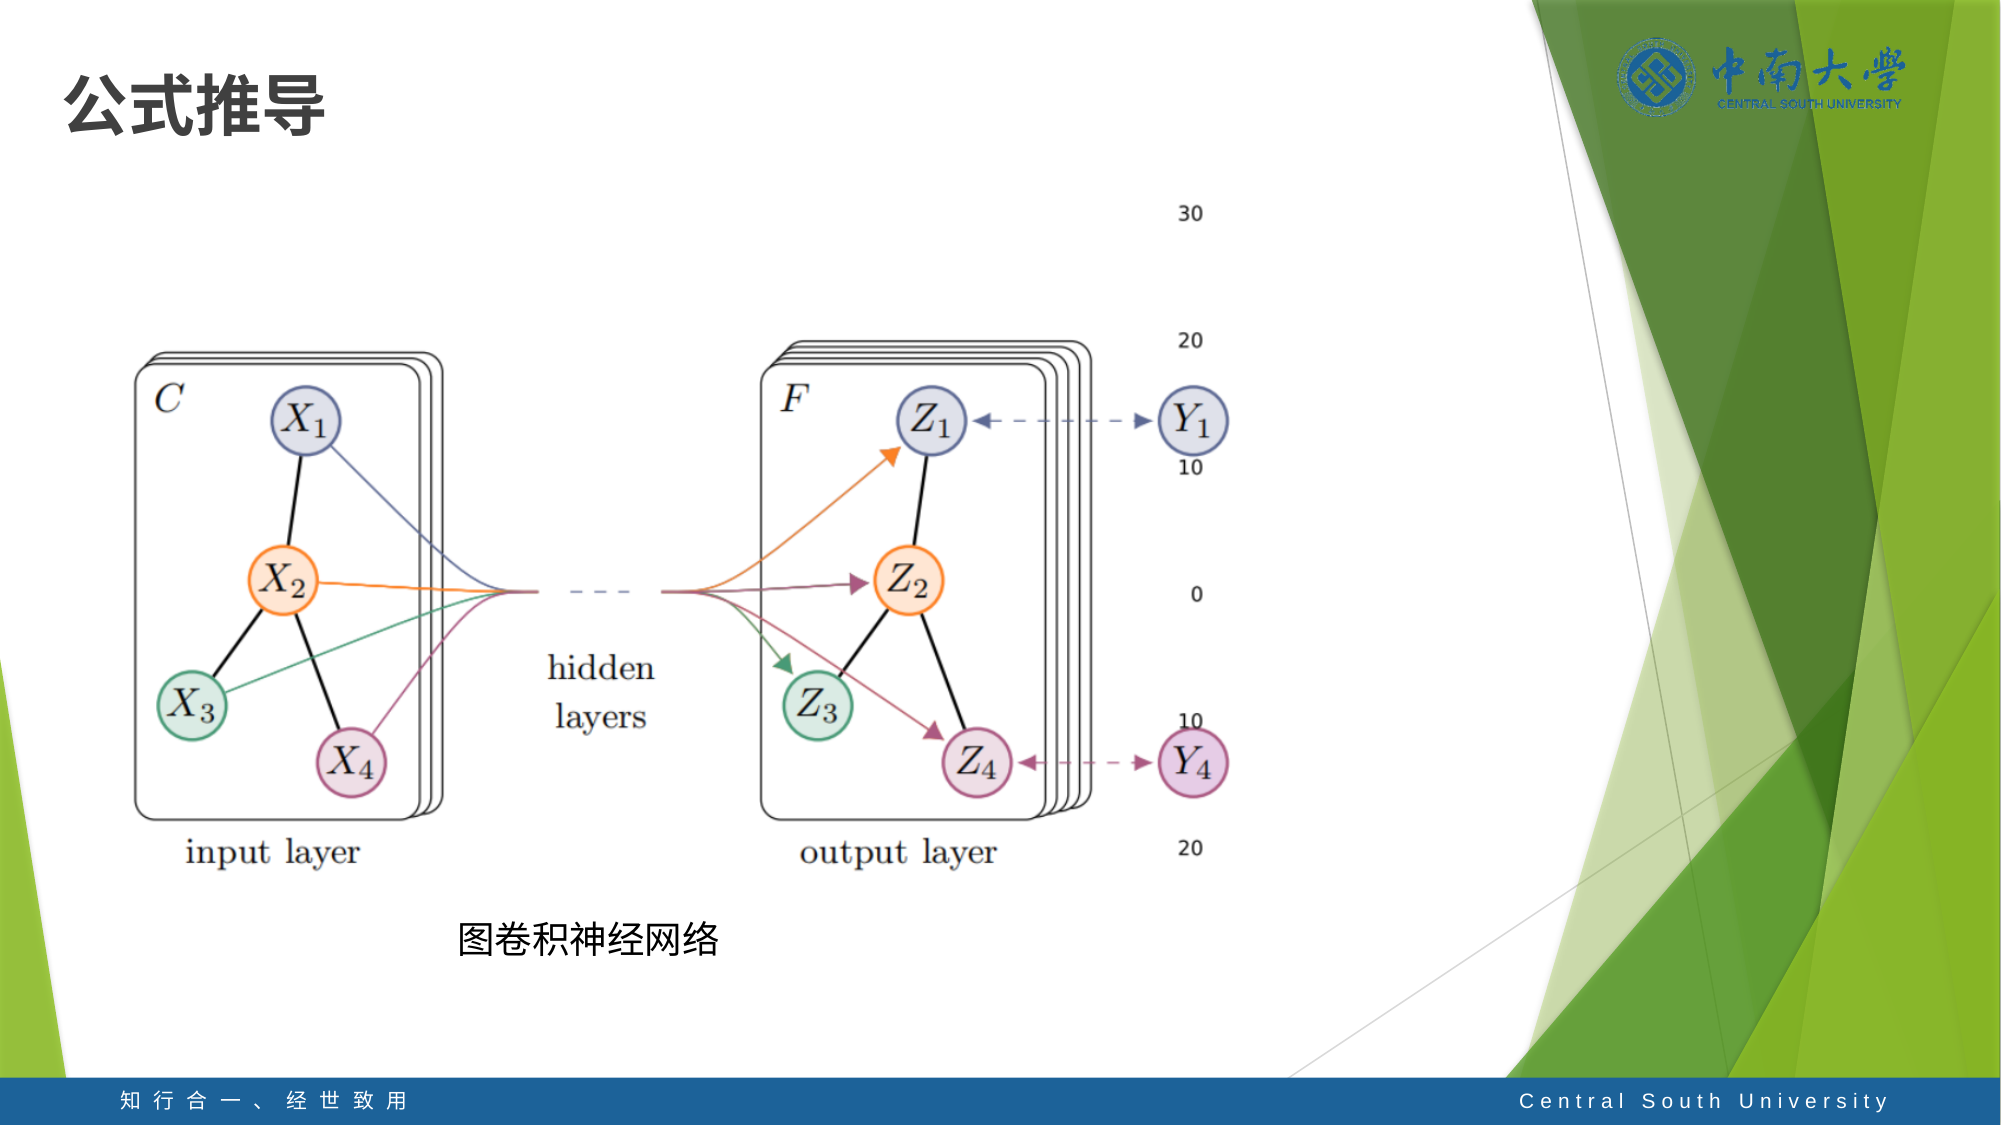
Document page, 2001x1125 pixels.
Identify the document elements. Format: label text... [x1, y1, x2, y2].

picture [1606, 31, 1919, 123]
text_box 图卷积神经网络 [442, 908, 773, 968]
picture [106, 165, 1243, 899]
list 公式推导 [46, 56, 1457, 166]
